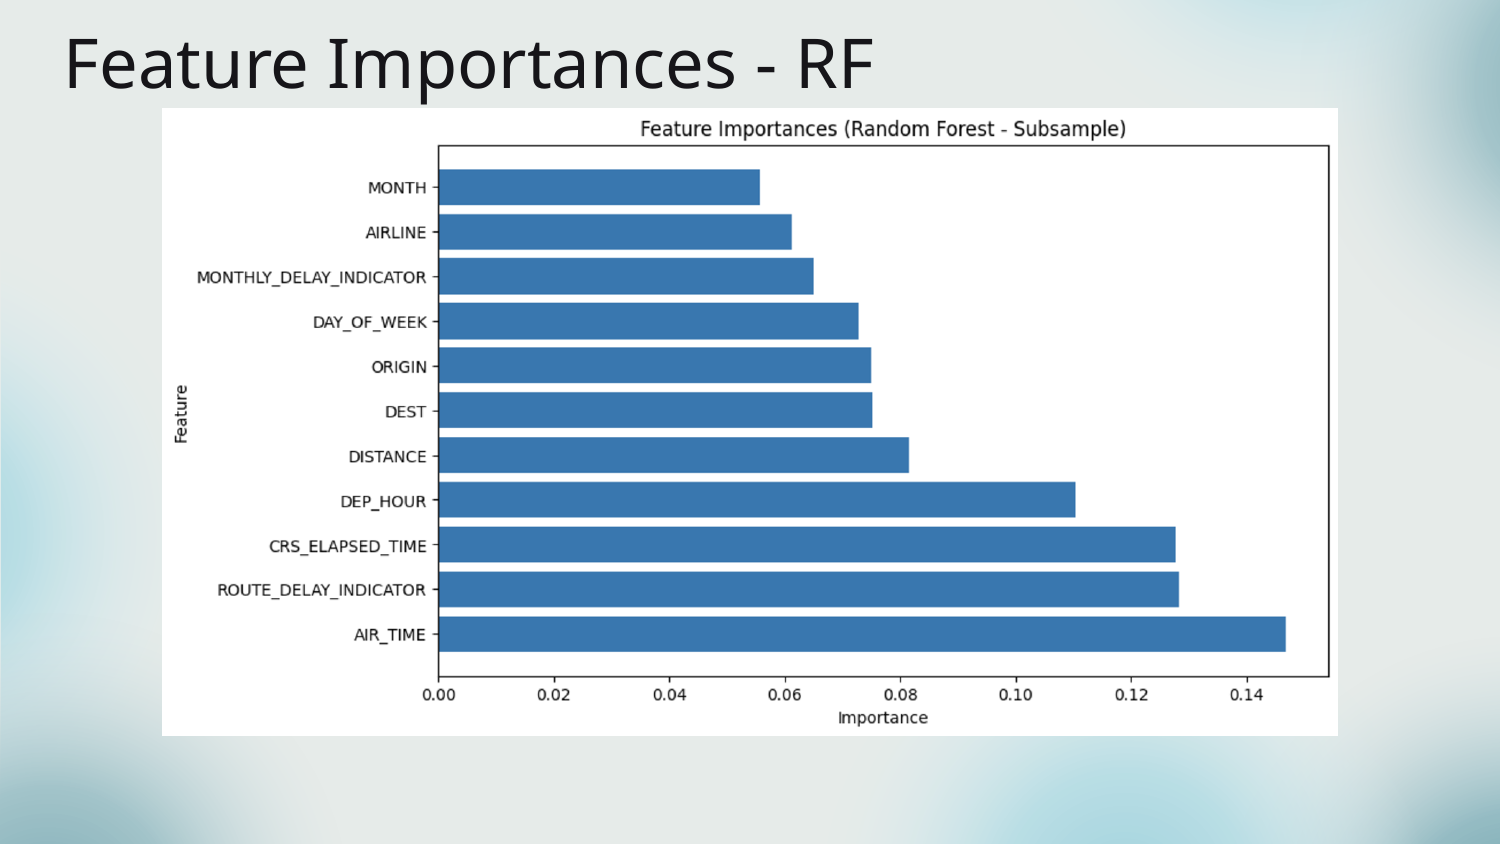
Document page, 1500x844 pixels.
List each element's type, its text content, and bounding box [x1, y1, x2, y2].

title Feature Importances - RF [48, 14, 1316, 109]
picture [162, 108, 1338, 736]
